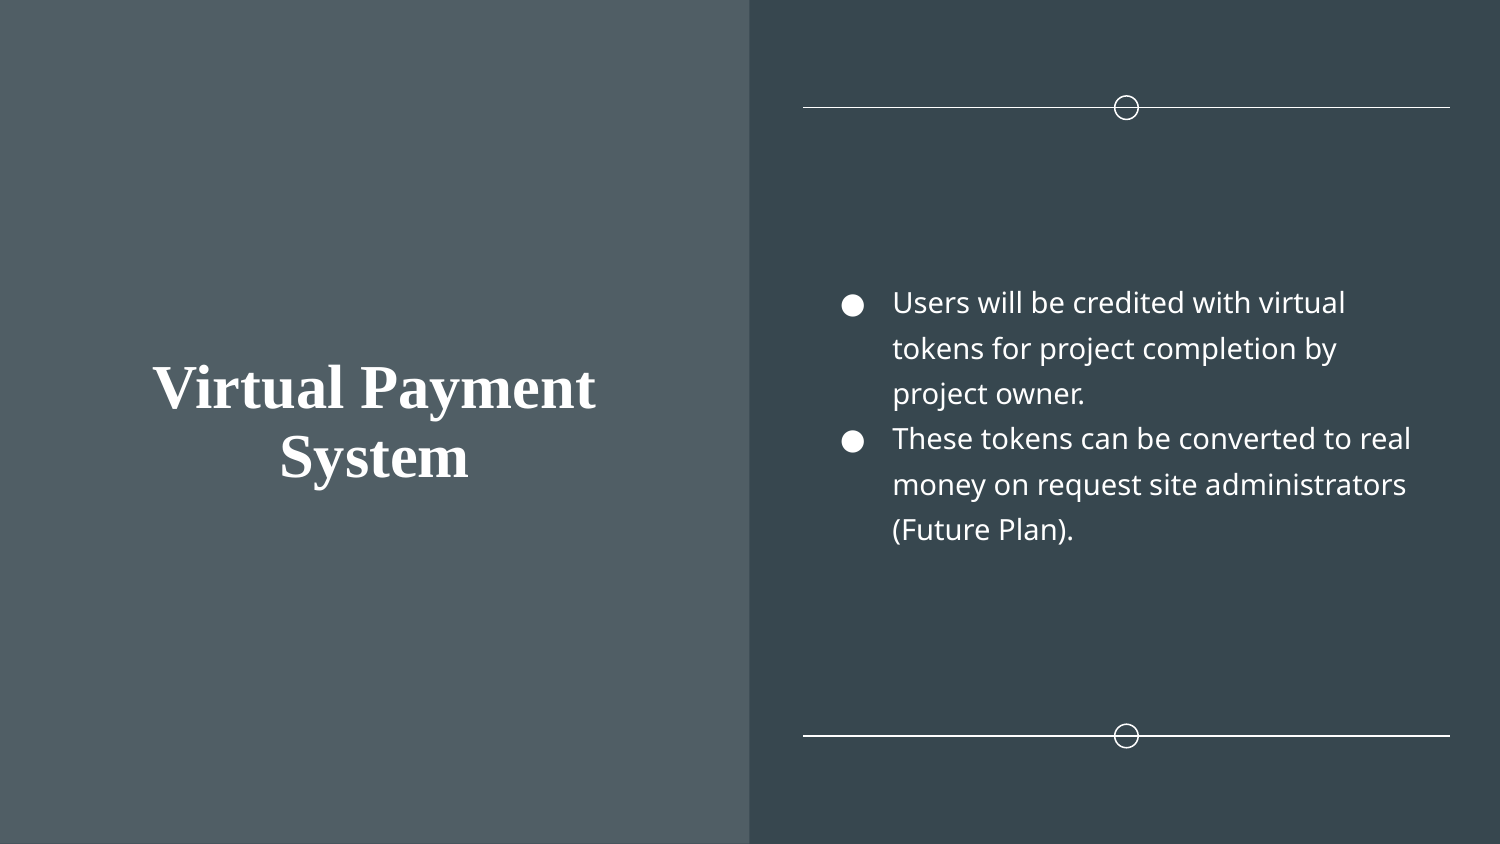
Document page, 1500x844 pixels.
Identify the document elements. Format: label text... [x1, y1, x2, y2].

title Virtual Payment System [51, 175, 699, 669]
list Users will be credited with virtual tokens for project completion by project owner. These tokens can be converted to real money on request site administrators (Future Plan). [802, 226, 1450, 679]
